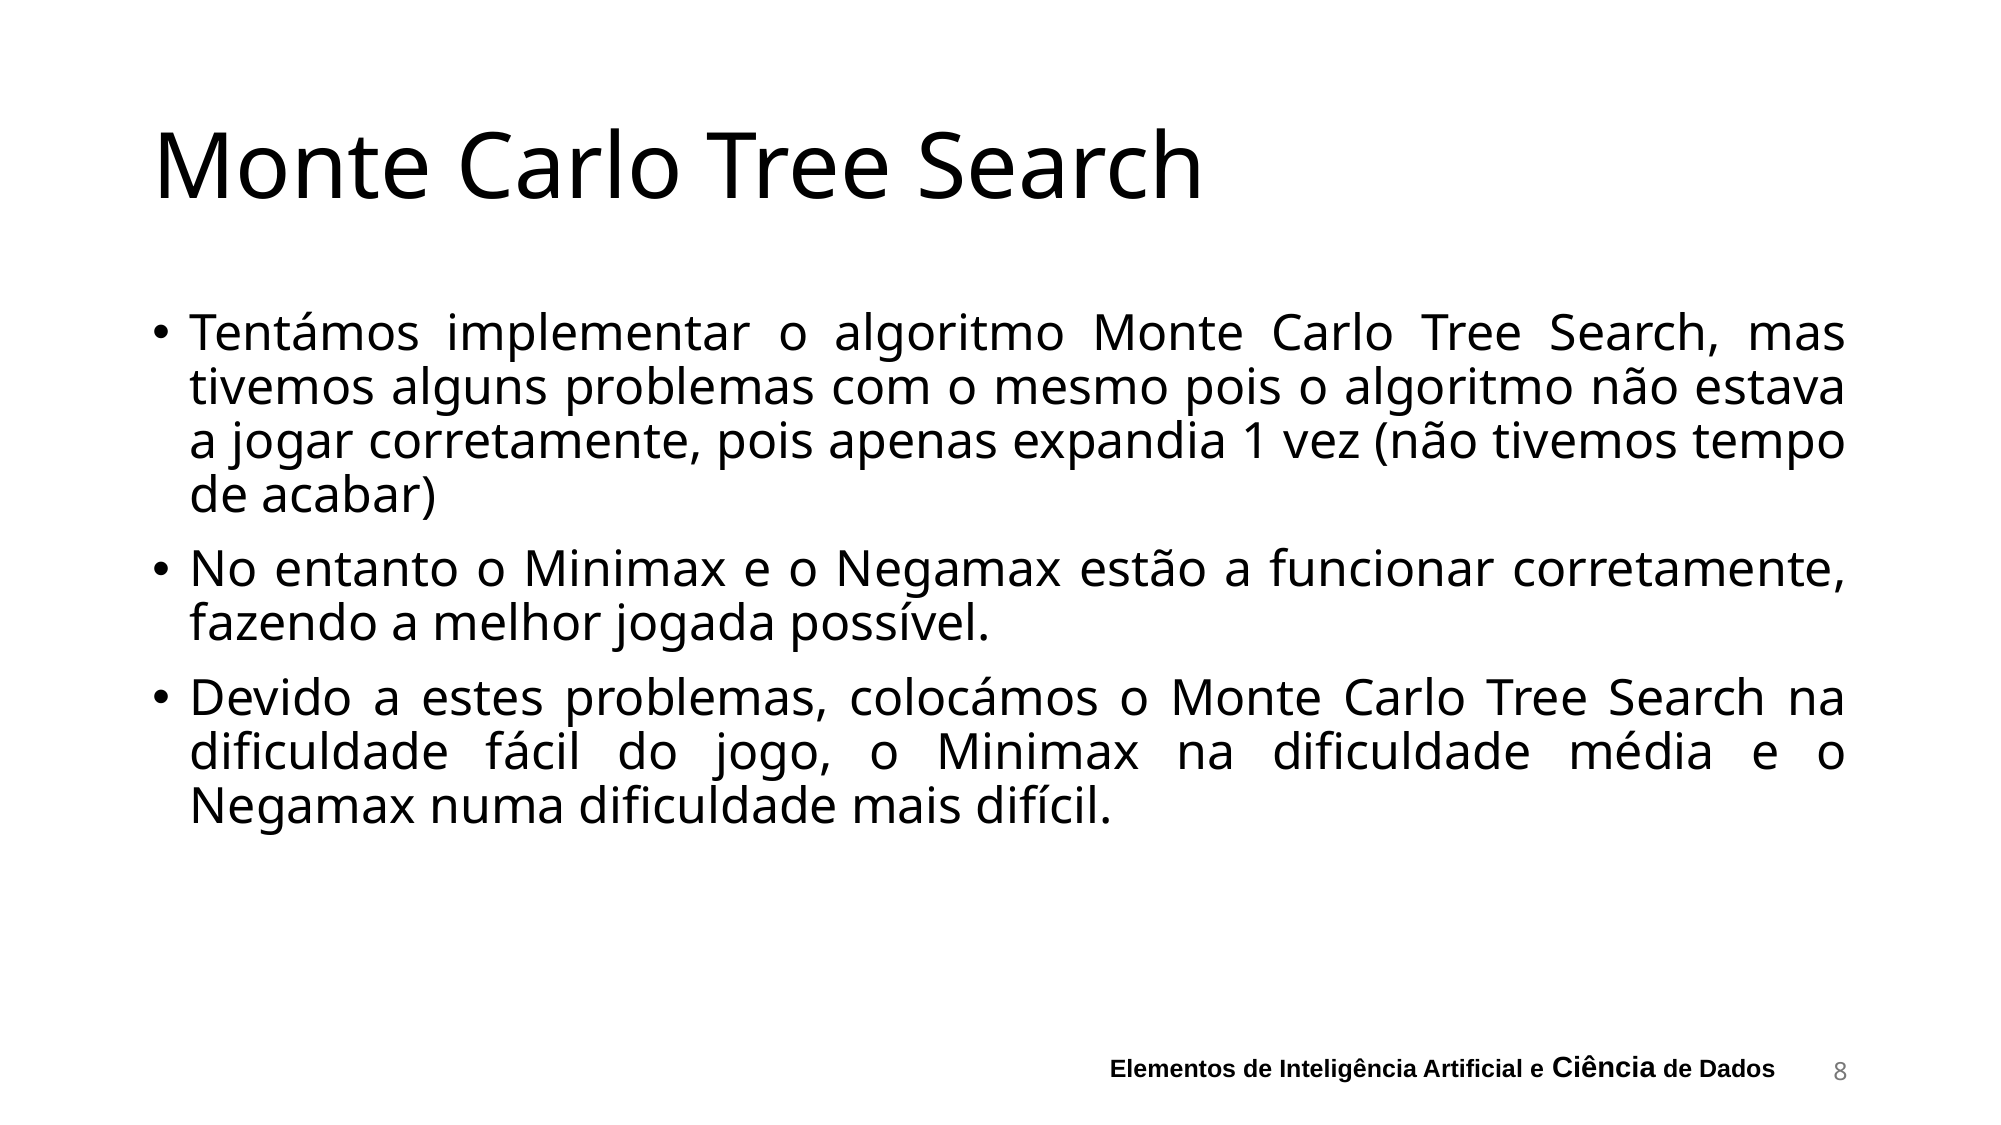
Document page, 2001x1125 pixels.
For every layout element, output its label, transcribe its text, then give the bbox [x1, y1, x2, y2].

title Monte Carlo Tree Search [137, 59, 1863, 278]
footer Elementos de Inteligência Artificial e Ciência de Dados [944, 1035, 1942, 1125]
list Tentámos implementar o algoritmo Monte Carlo Tree Search, mas tivemos alguns problemas com o mesmo pois o algoritmo não estava a jogar corretamente, pois apenas expandia 1 vez (não tivemos tempo de acabar) No entanto o Minimax e o Negamax estão a funcionar corretamente, fazendo a melhor jogada possível. Devido a estes problemas, colocámos o Monte Carlo Tree Search na dificuldade fácil do jogo, o Minimax na dificuldade média e o Negamax numa dificuldade mais difícil. [137, 299, 1863, 1014]
slide_number 8 [1412, 1042, 1863, 1103]
